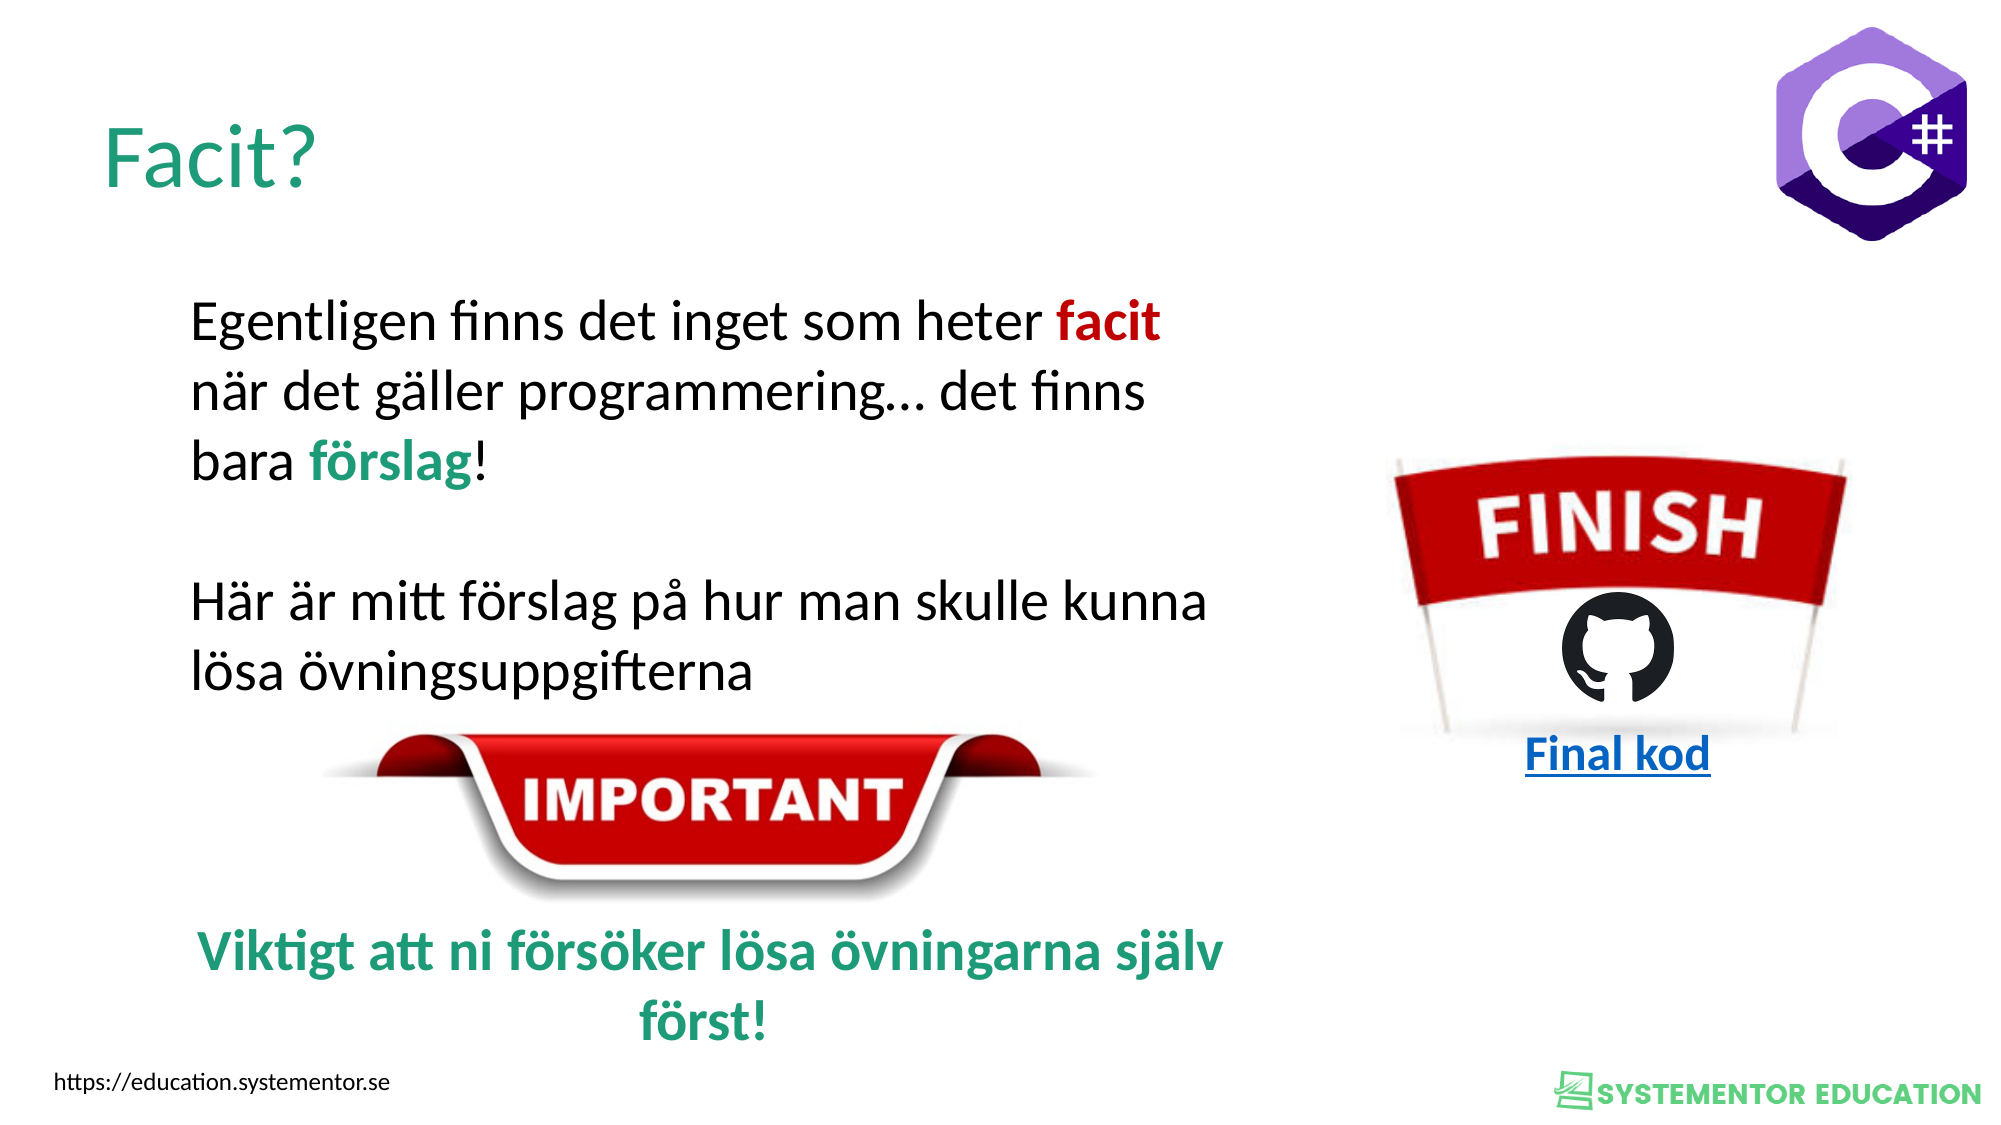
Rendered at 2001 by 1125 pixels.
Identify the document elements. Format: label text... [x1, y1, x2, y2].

text_box Final kod [1489, 766, 1747, 788]
picture [1378, 439, 1858, 758]
picture [321, 722, 1098, 912]
picture [1545, 1058, 1995, 1125]
text_box Facit? [88, 88, 1624, 253]
picture [1775, 27, 1967, 242]
text_box Egentligen finns det inget som heter facit när det gäller programmering… det finns bara förslag! Här är mitt förslag på hur man skulle kunna lösa övningsuppgifterna Viktigt att ni försöker lösa övningarna själv först! [175, 274, 1247, 1060]
